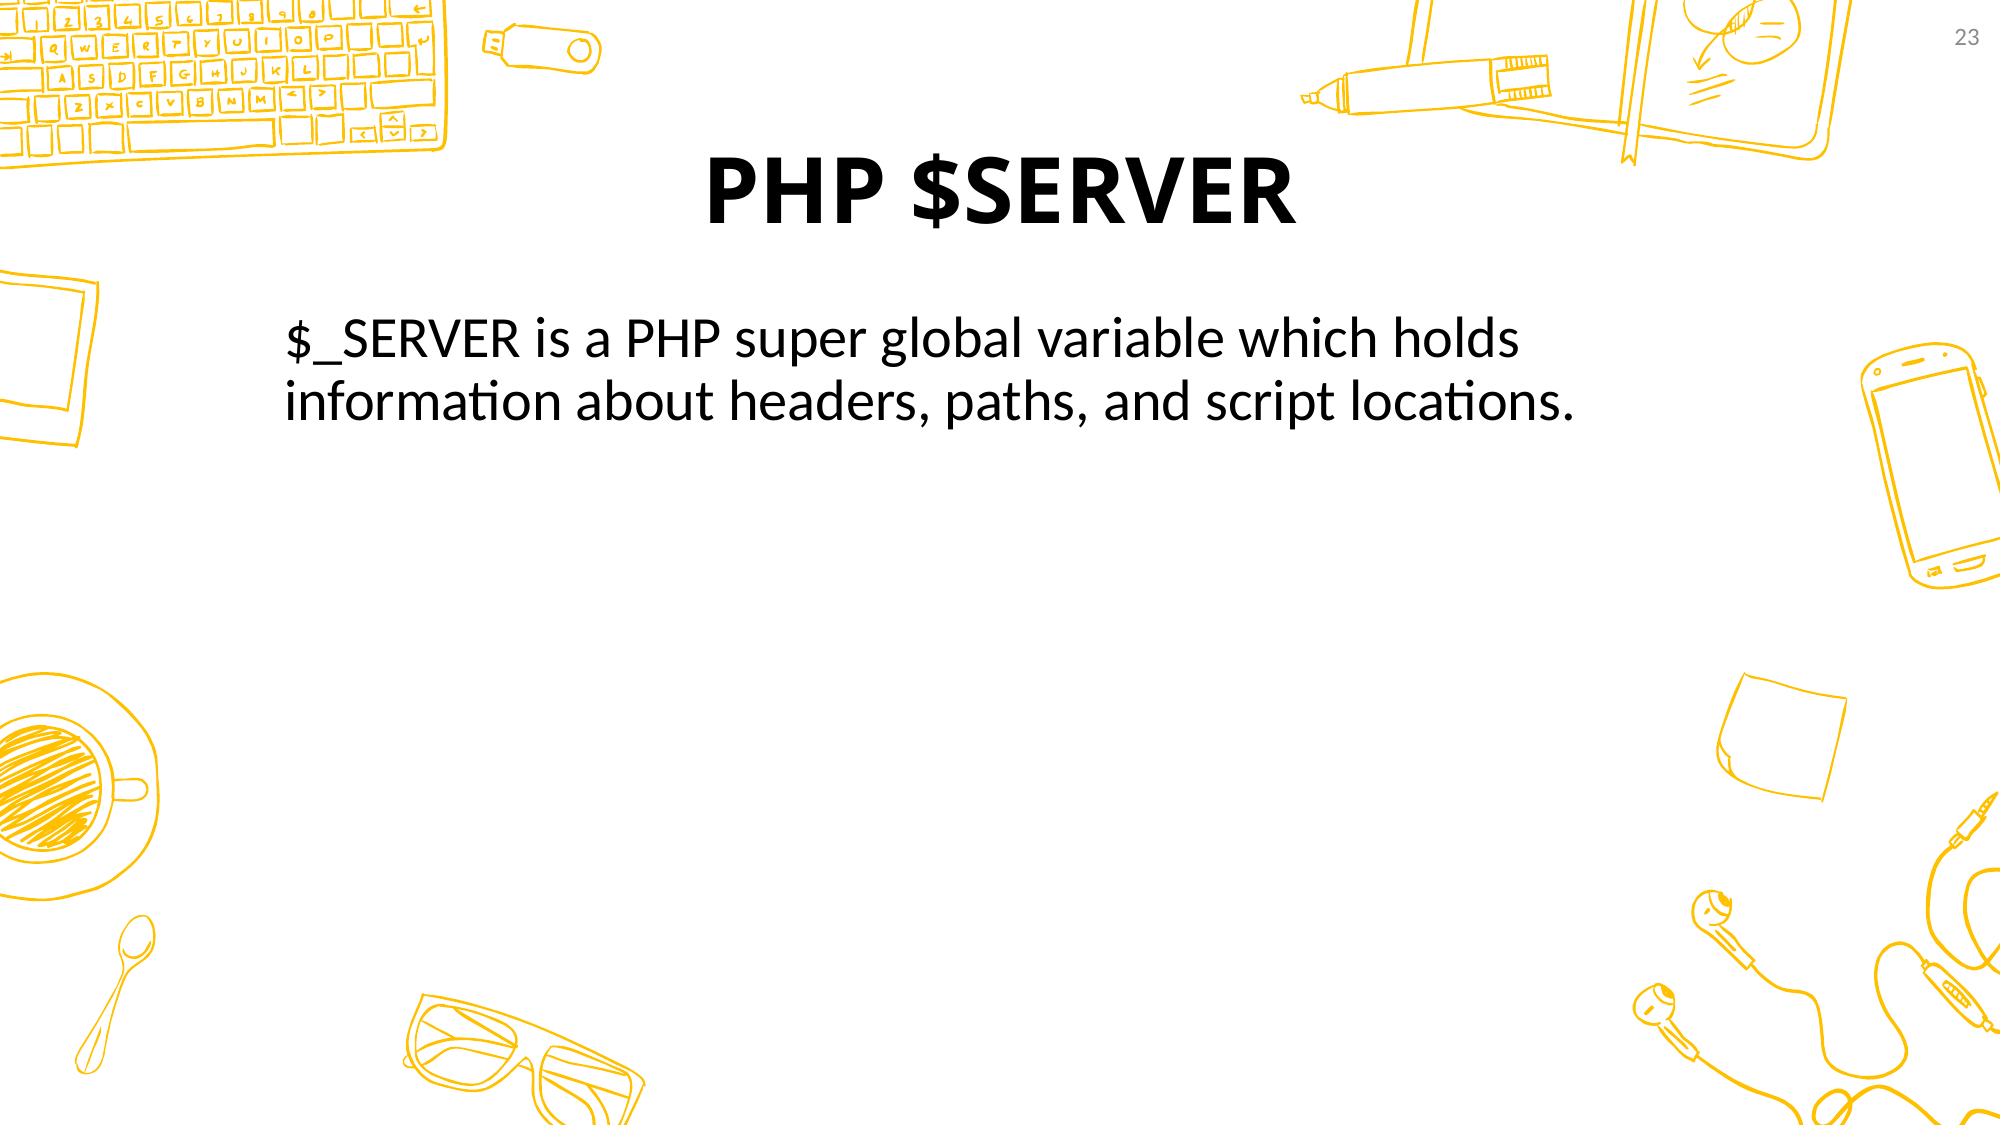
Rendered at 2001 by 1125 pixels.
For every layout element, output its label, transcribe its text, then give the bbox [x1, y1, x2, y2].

title PHP $SERVER [247, 136, 1753, 264]
slide_number 23 [1913, 0, 2000, 71]
list $_SERVER is a PHP super global variable which holds information about headers, paths, and script locations. [247, 287, 1753, 1053]
